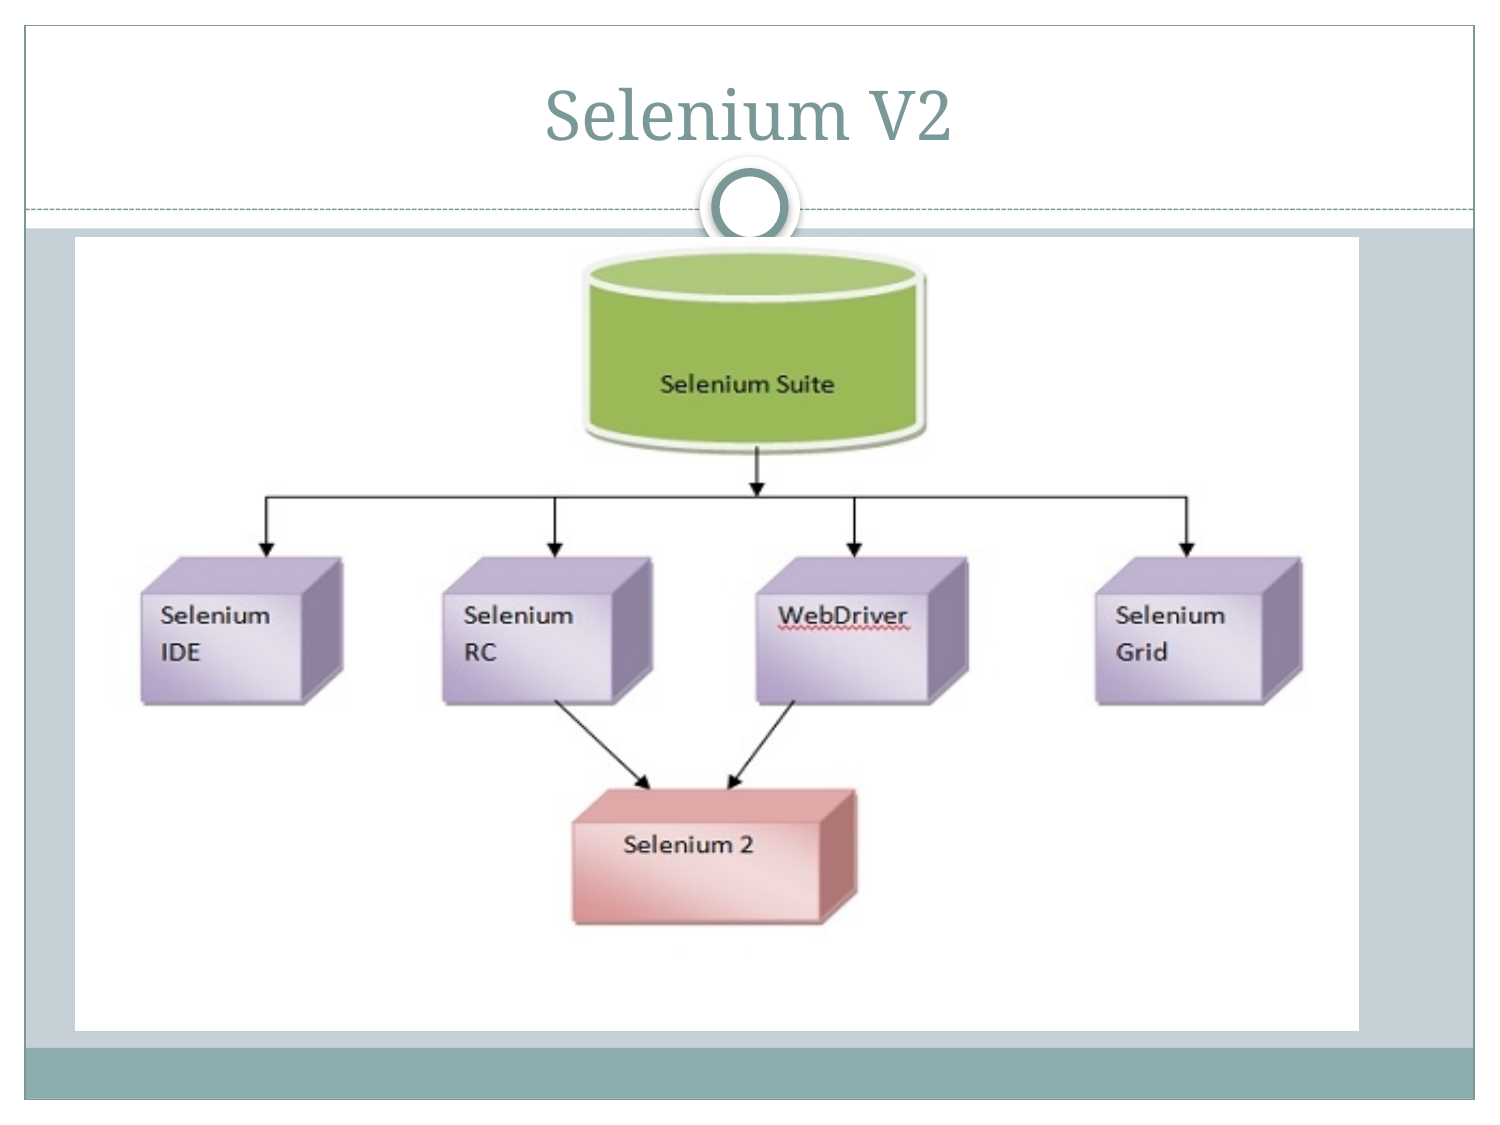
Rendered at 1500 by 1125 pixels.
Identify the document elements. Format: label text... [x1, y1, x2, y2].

title Selenium V2 [49, 37, 1450, 162]
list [74, 237, 1359, 1031]
